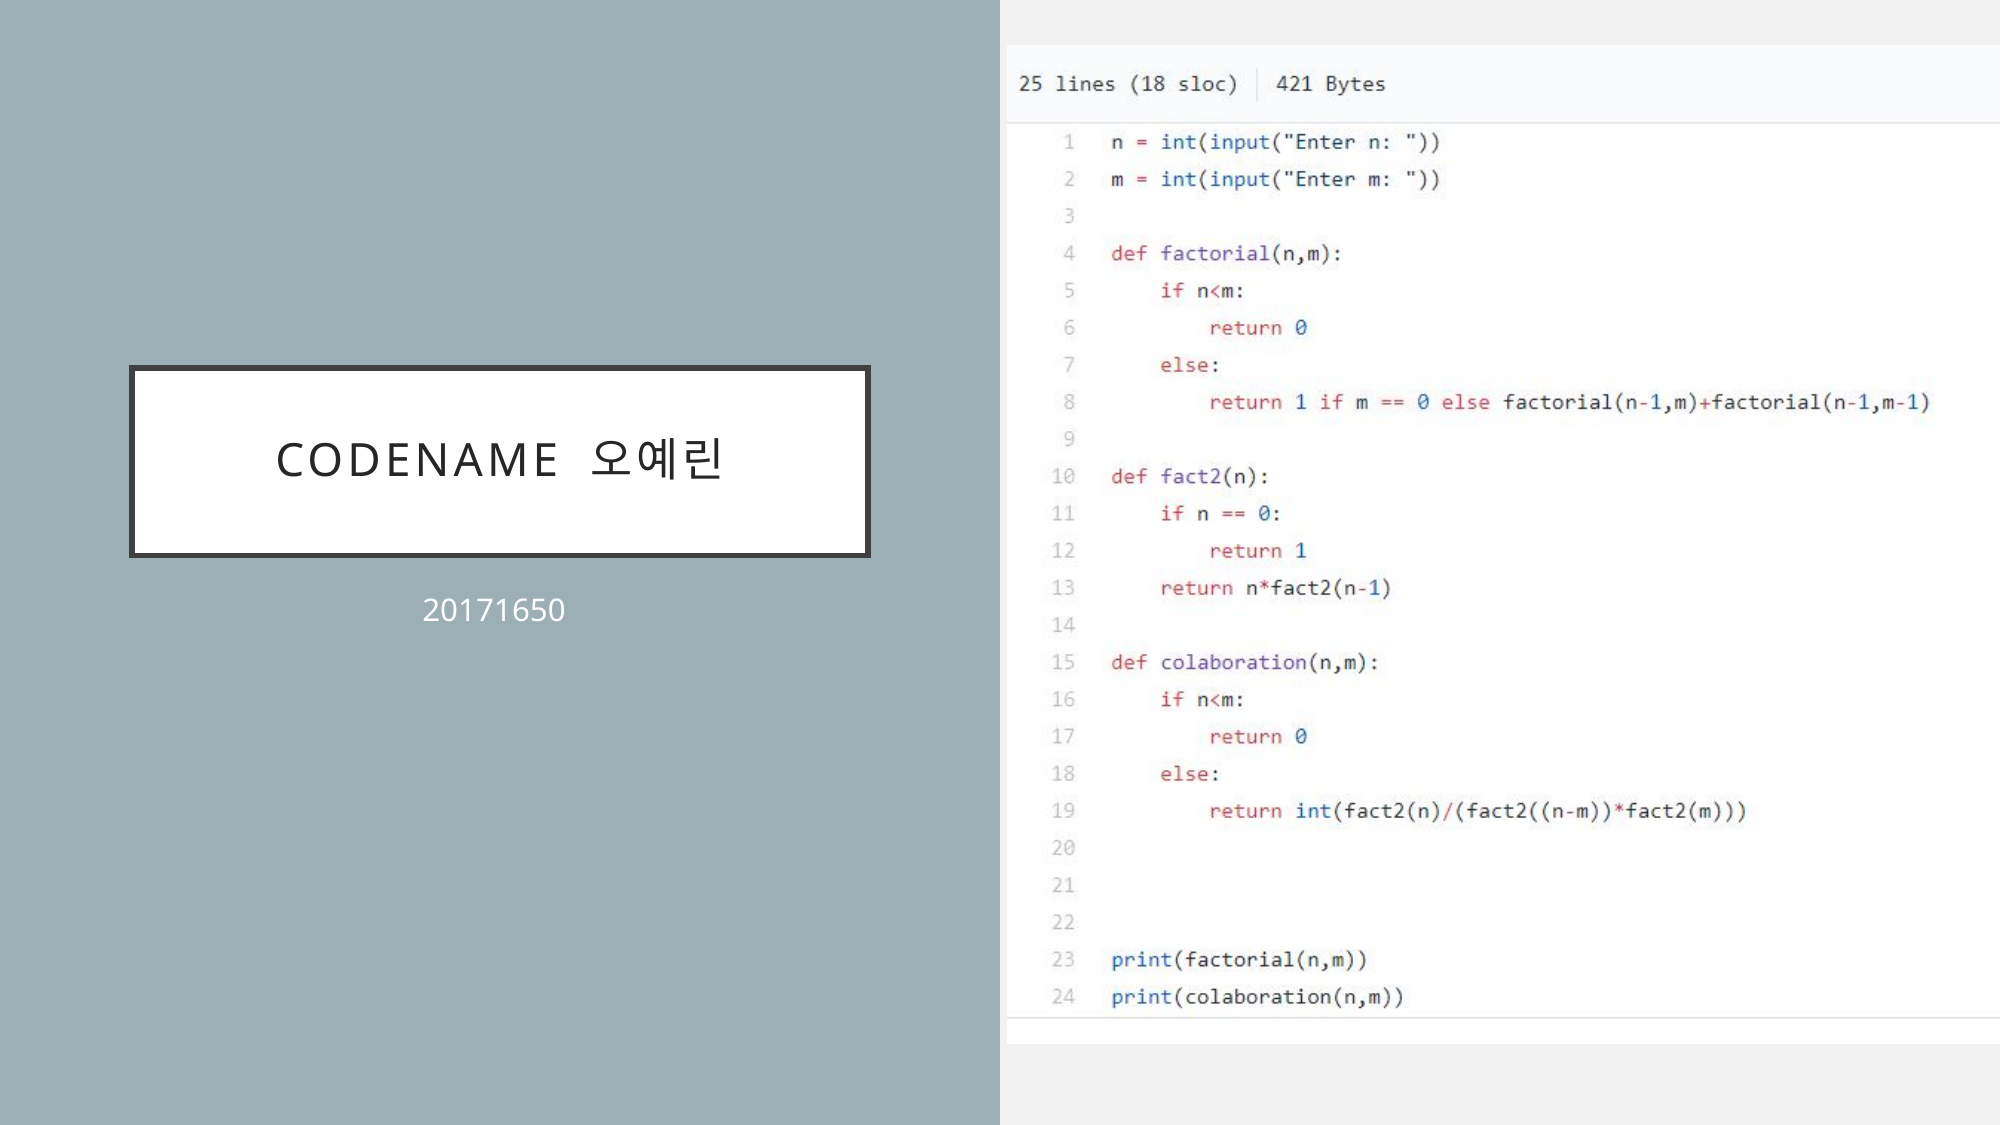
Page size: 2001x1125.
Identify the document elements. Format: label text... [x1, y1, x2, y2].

title codename 오예린 [129, 365, 871, 558]
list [1007, 45, 2000, 1044]
list 20171650 [183, 582, 806, 943]
